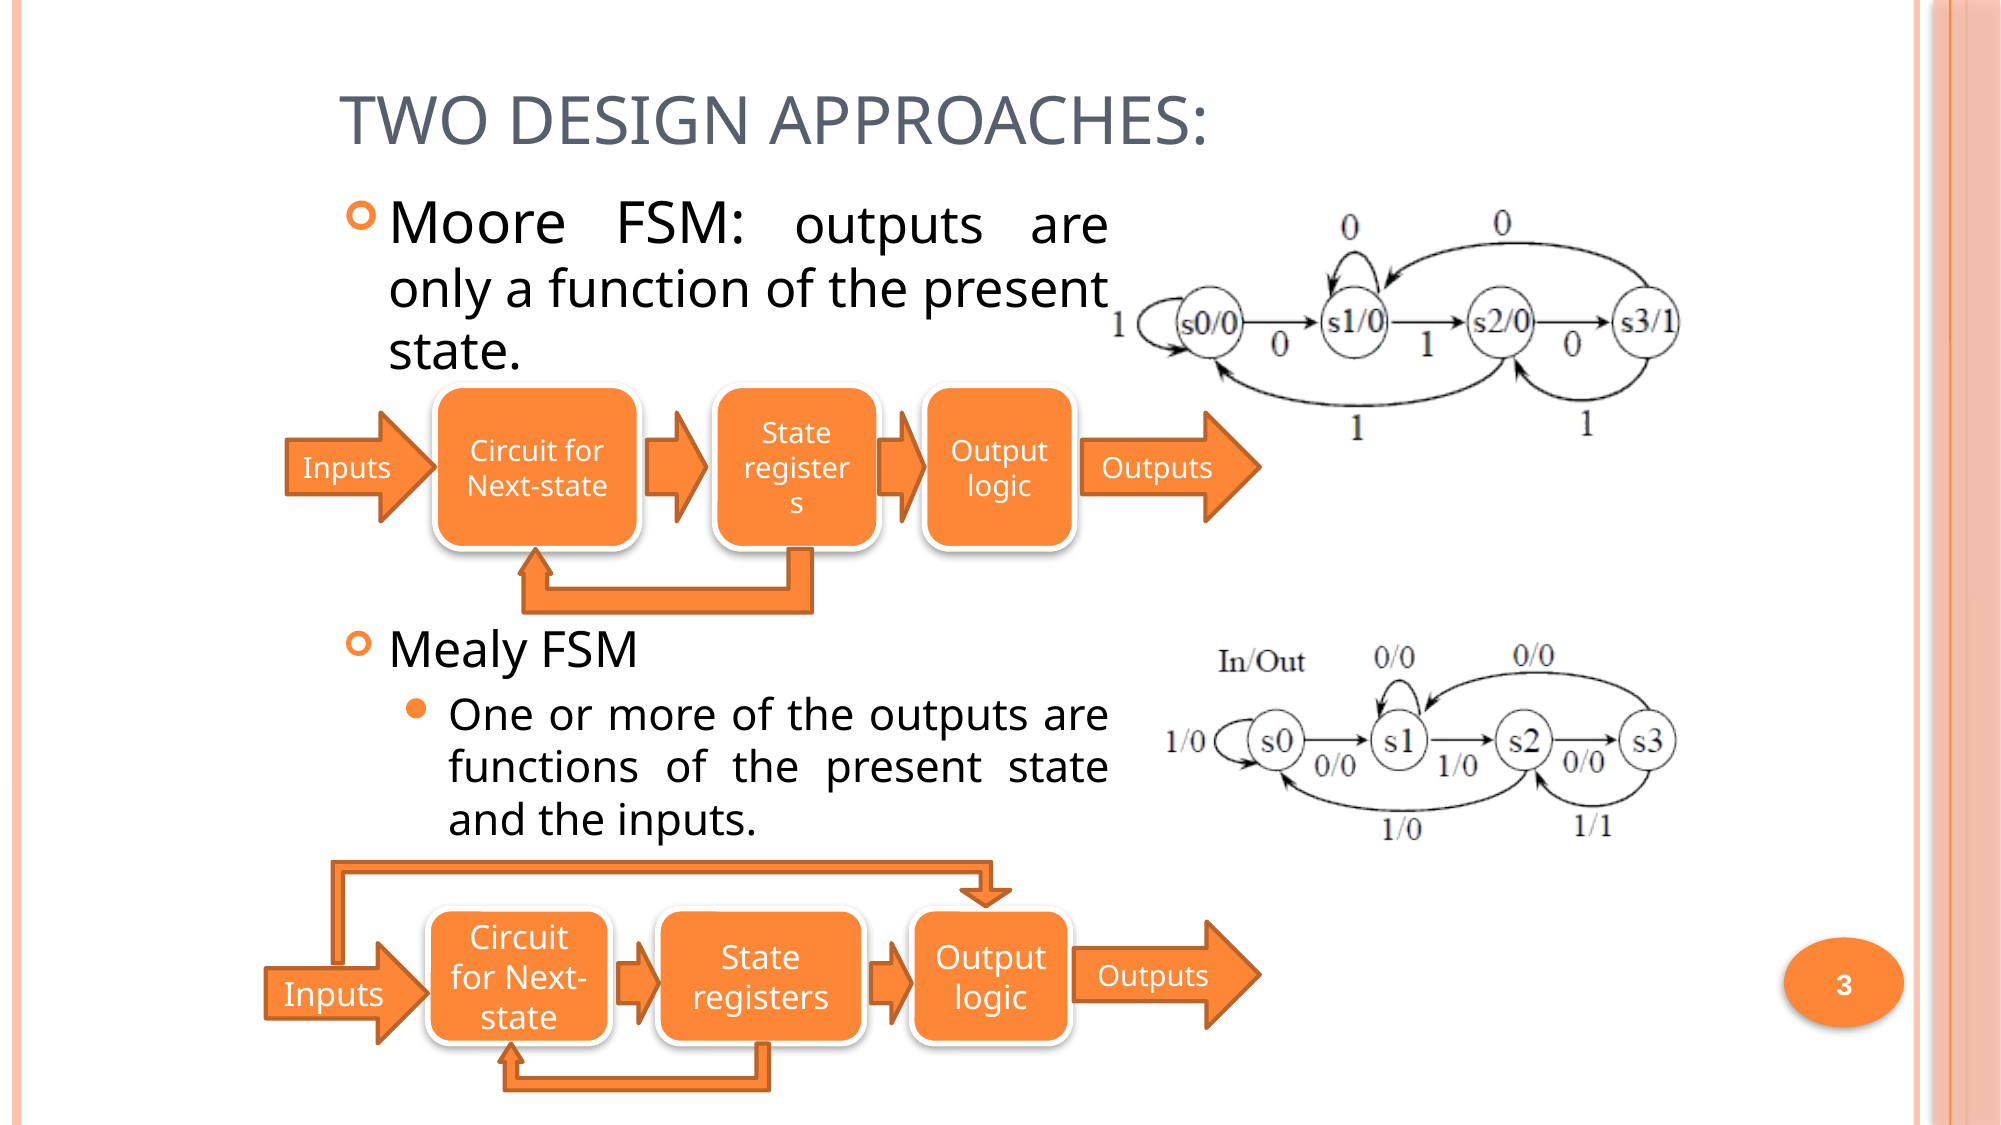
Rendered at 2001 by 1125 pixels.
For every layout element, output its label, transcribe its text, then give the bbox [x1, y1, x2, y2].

list Moore FSM: outputs are only a function of the present state. Mealy FSM One or more of the outputs are functions of the present state and the inputs. [328, 177, 1083, 382]
title Two Design Approaches: [324, 45, 1550, 166]
list Moore FSM: outputs are only a function of the present state. Mealy FSM One or more of the outputs are functions of the present state and the inputs. [328, 623, 1125, 858]
slide_number 3 [1777, 940, 1912, 1027]
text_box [286, 384, 1261, 613]
picture [1086, 177, 1751, 496]
picture [1146, 622, 1712, 894]
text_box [265, 861, 1261, 1091]
